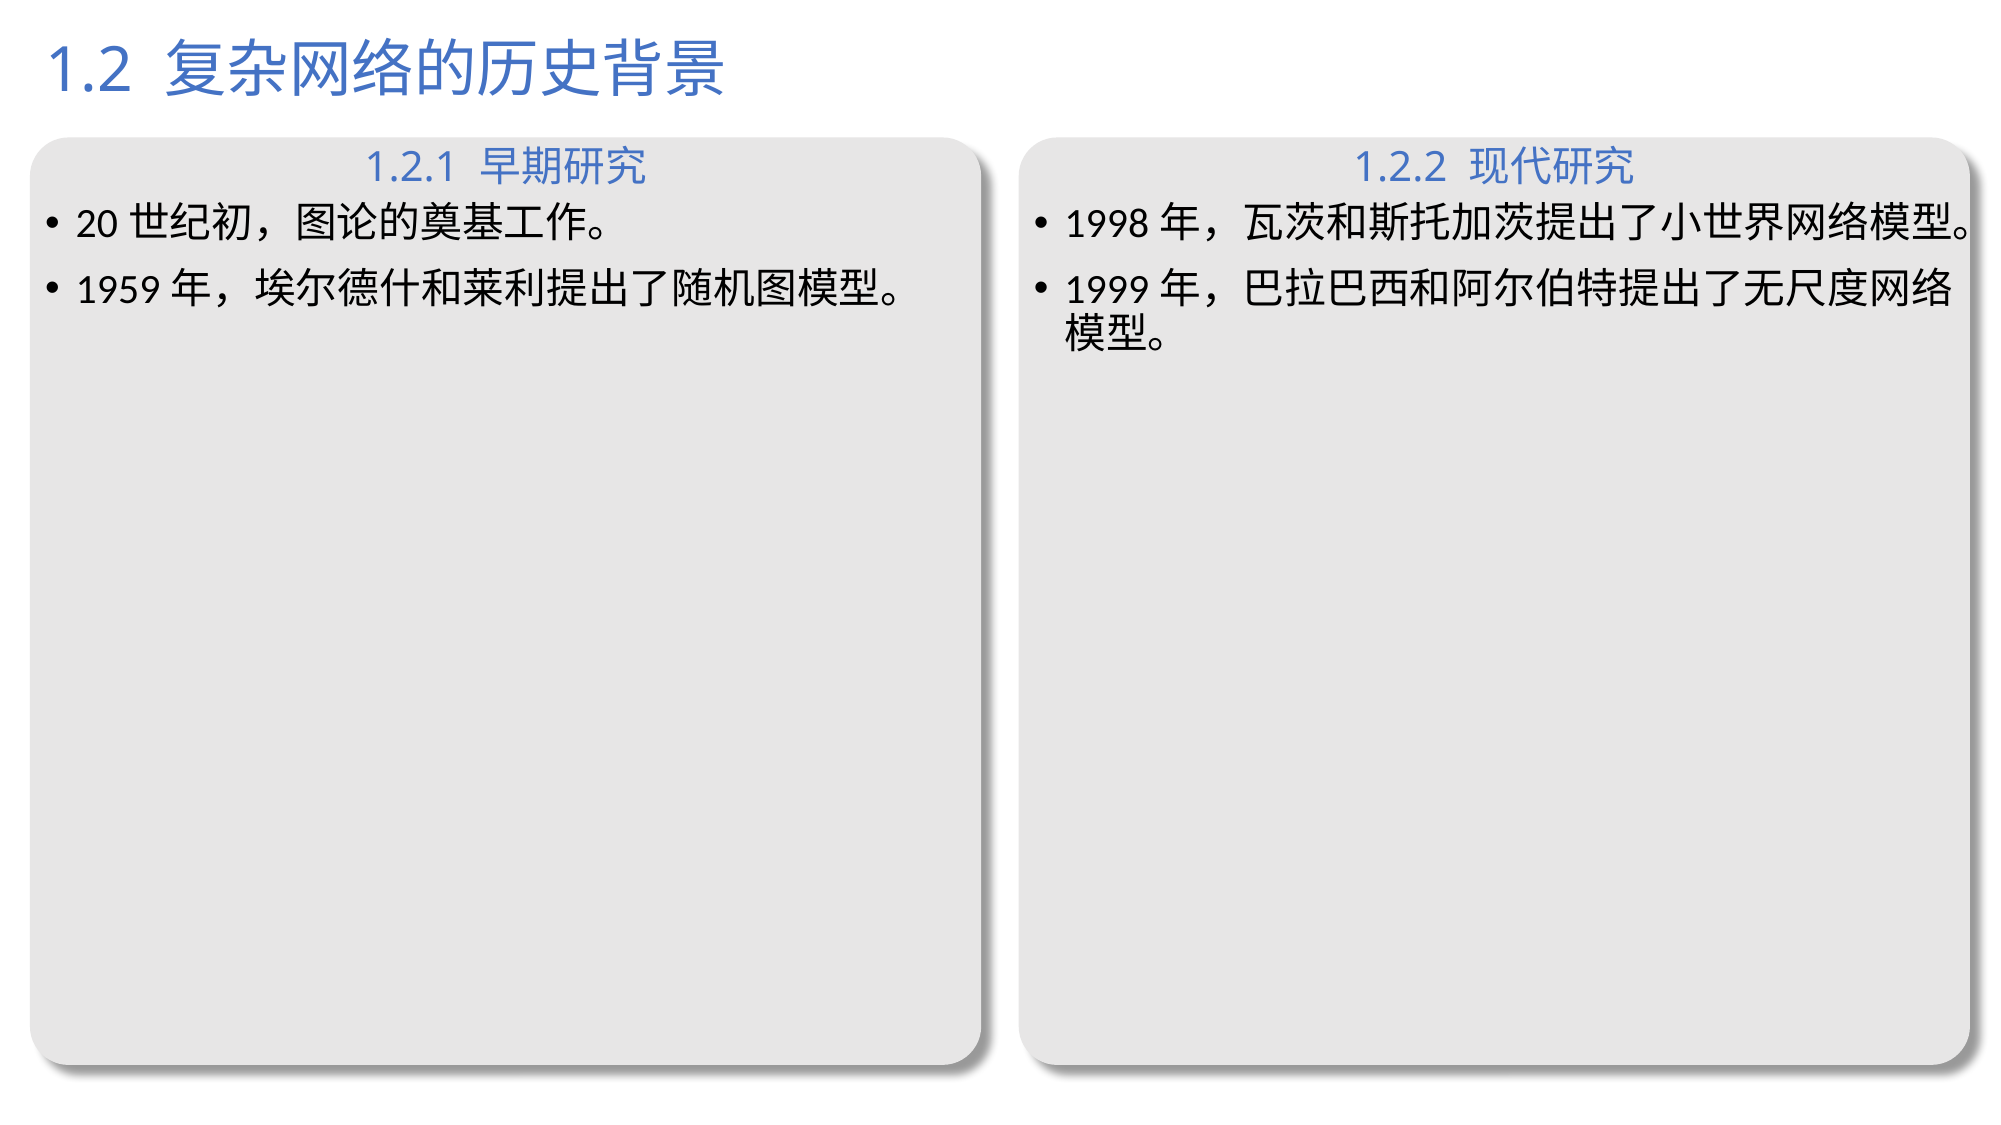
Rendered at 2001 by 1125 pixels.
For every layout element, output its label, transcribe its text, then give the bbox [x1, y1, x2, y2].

title 1.2.1 早期研究 [30, 137, 982, 195]
title 1.2.2 现代研究 [1018, 137, 1970, 194]
list 1998年，瓦茨和斯托加茨提出了小世界网络模型。 1999年，巴拉巴西和阿尔伯特提出了无尺度网络模型。 [1018, 194, 1970, 1065]
list 20世纪初，图论的奠基工作。 1959年，埃尔德什和莱利提出了随机图模型。 [30, 195, 982, 1065]
title 1.2 复杂网络的历史背景 [30, 29, 1970, 93]
